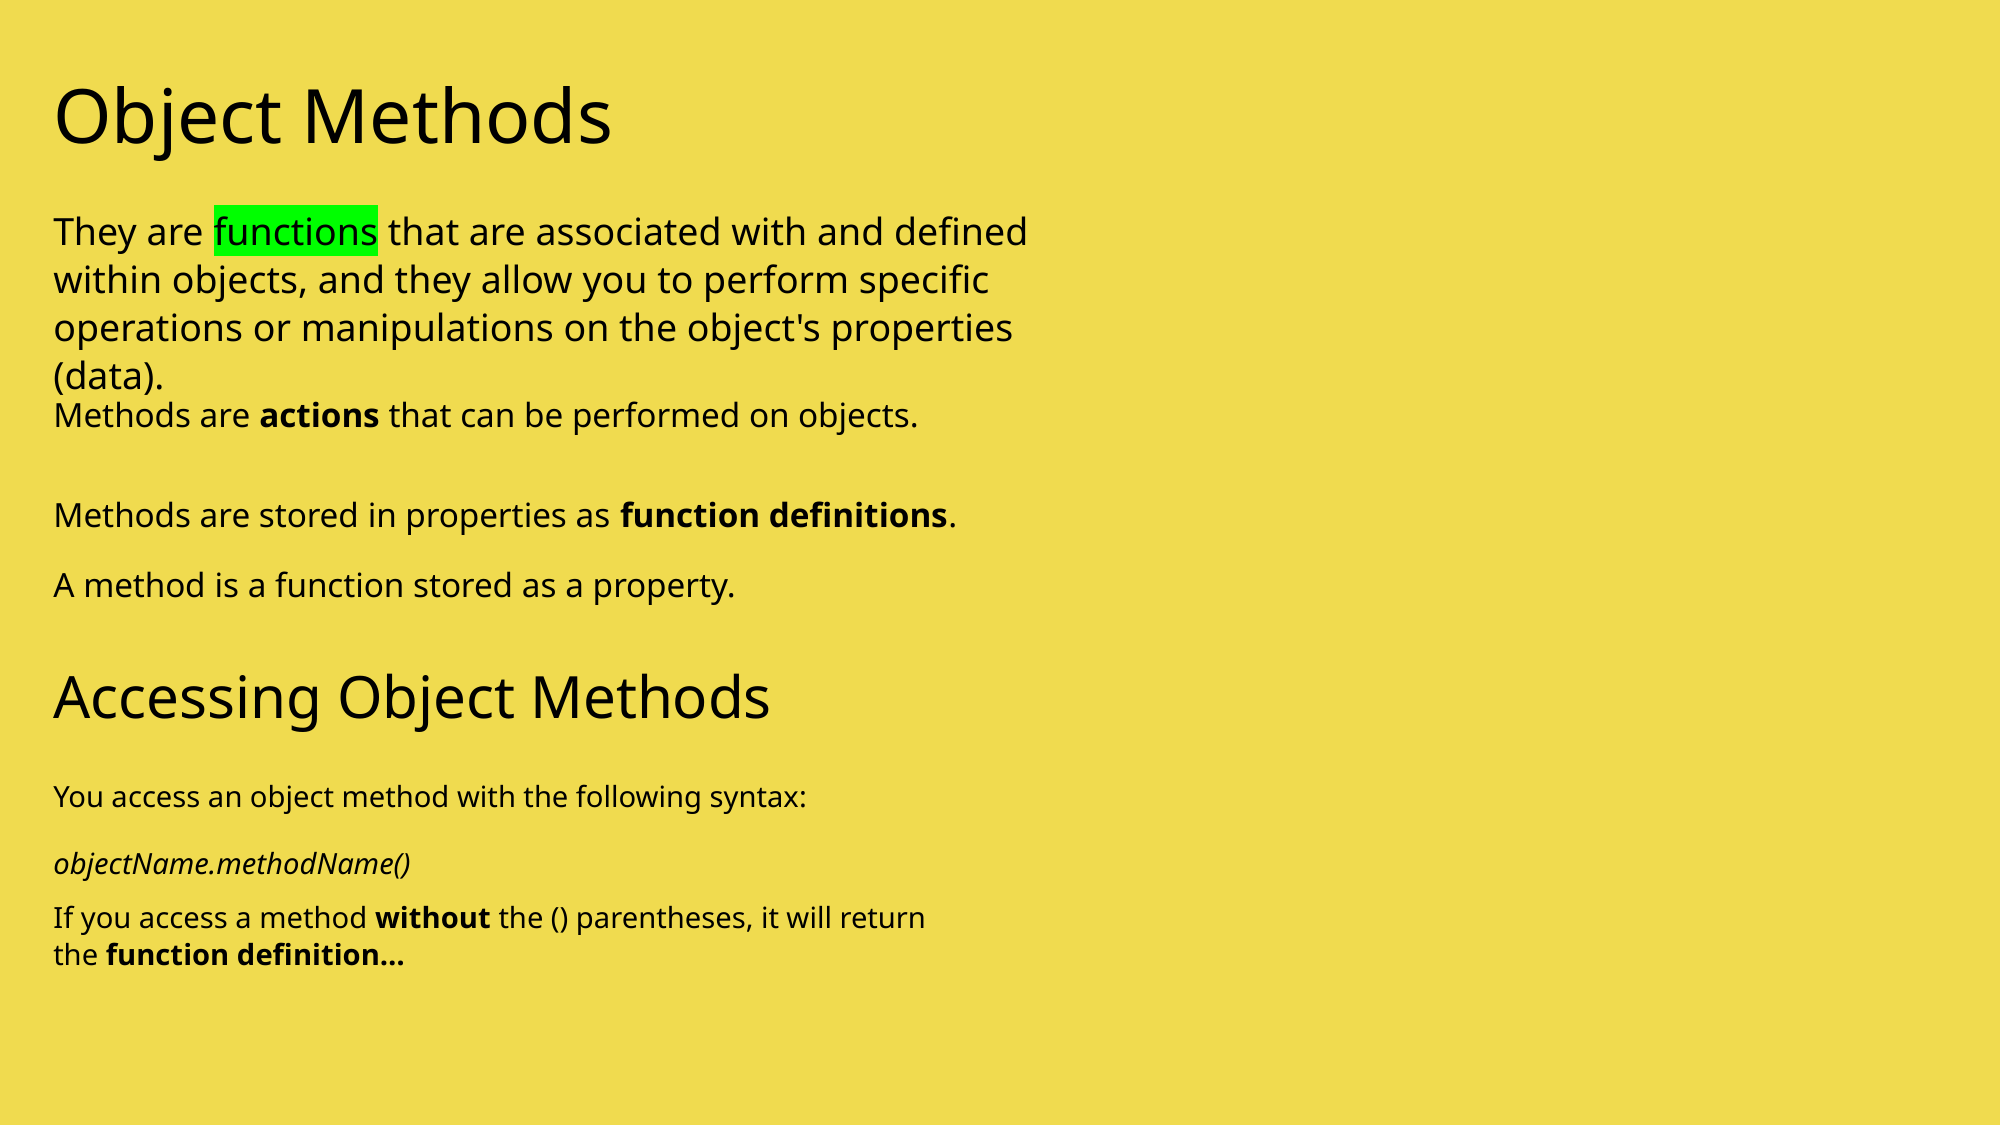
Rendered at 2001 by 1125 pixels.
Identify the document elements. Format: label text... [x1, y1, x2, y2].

text_box Accessing Object Methods You access an object method with the following syntax: objectName.methodName() If you access a method without the () parentheses, it will return the function definition… [38, 647, 1039, 979]
text_box Object Methods They are functions that are associated with and defined within objects, and they allow you to perform specific operations or manipulations on the object's properties (data). [38, 55, 1104, 405]
text_box Methods are actions that can be performed on objects. Methods are stored in properties as function definitions. A method is a function stored as a property. [38, 386, 1039, 612]
